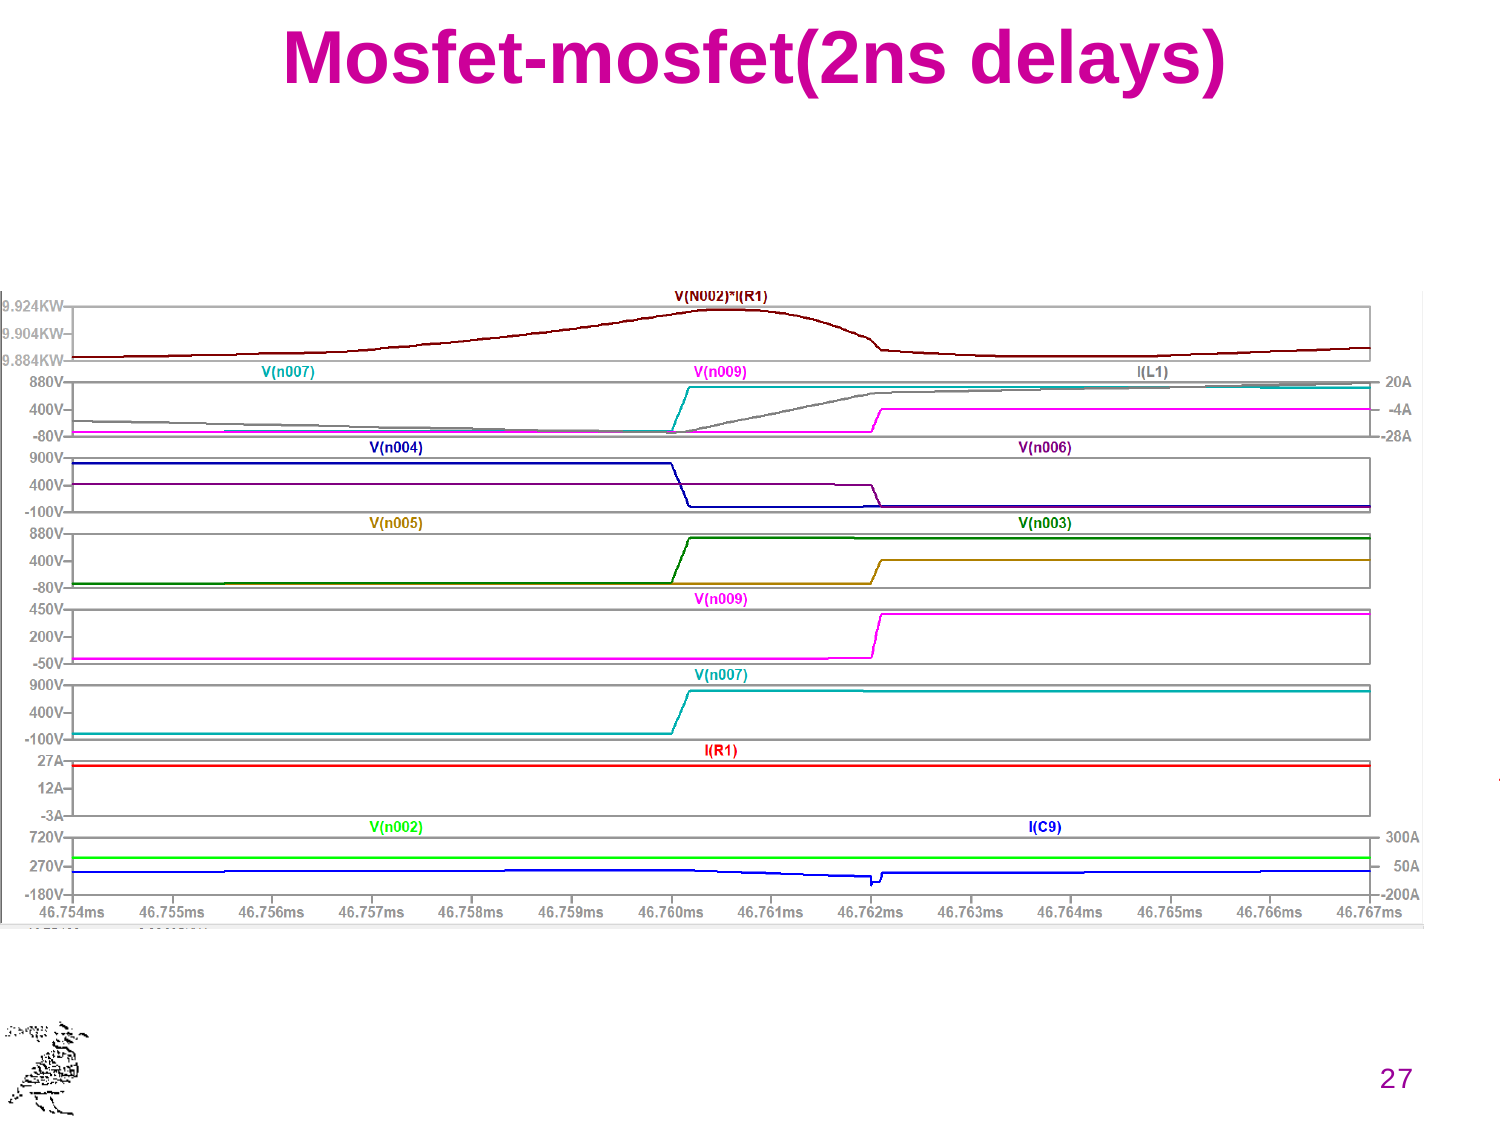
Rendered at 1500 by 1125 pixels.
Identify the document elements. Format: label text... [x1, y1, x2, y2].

title Mosfet-mosfet(2ns delays) [61, 13, 1449, 108]
slide_number 27 [1160, 1056, 1430, 1125]
picture [0, 291, 1500, 929]
